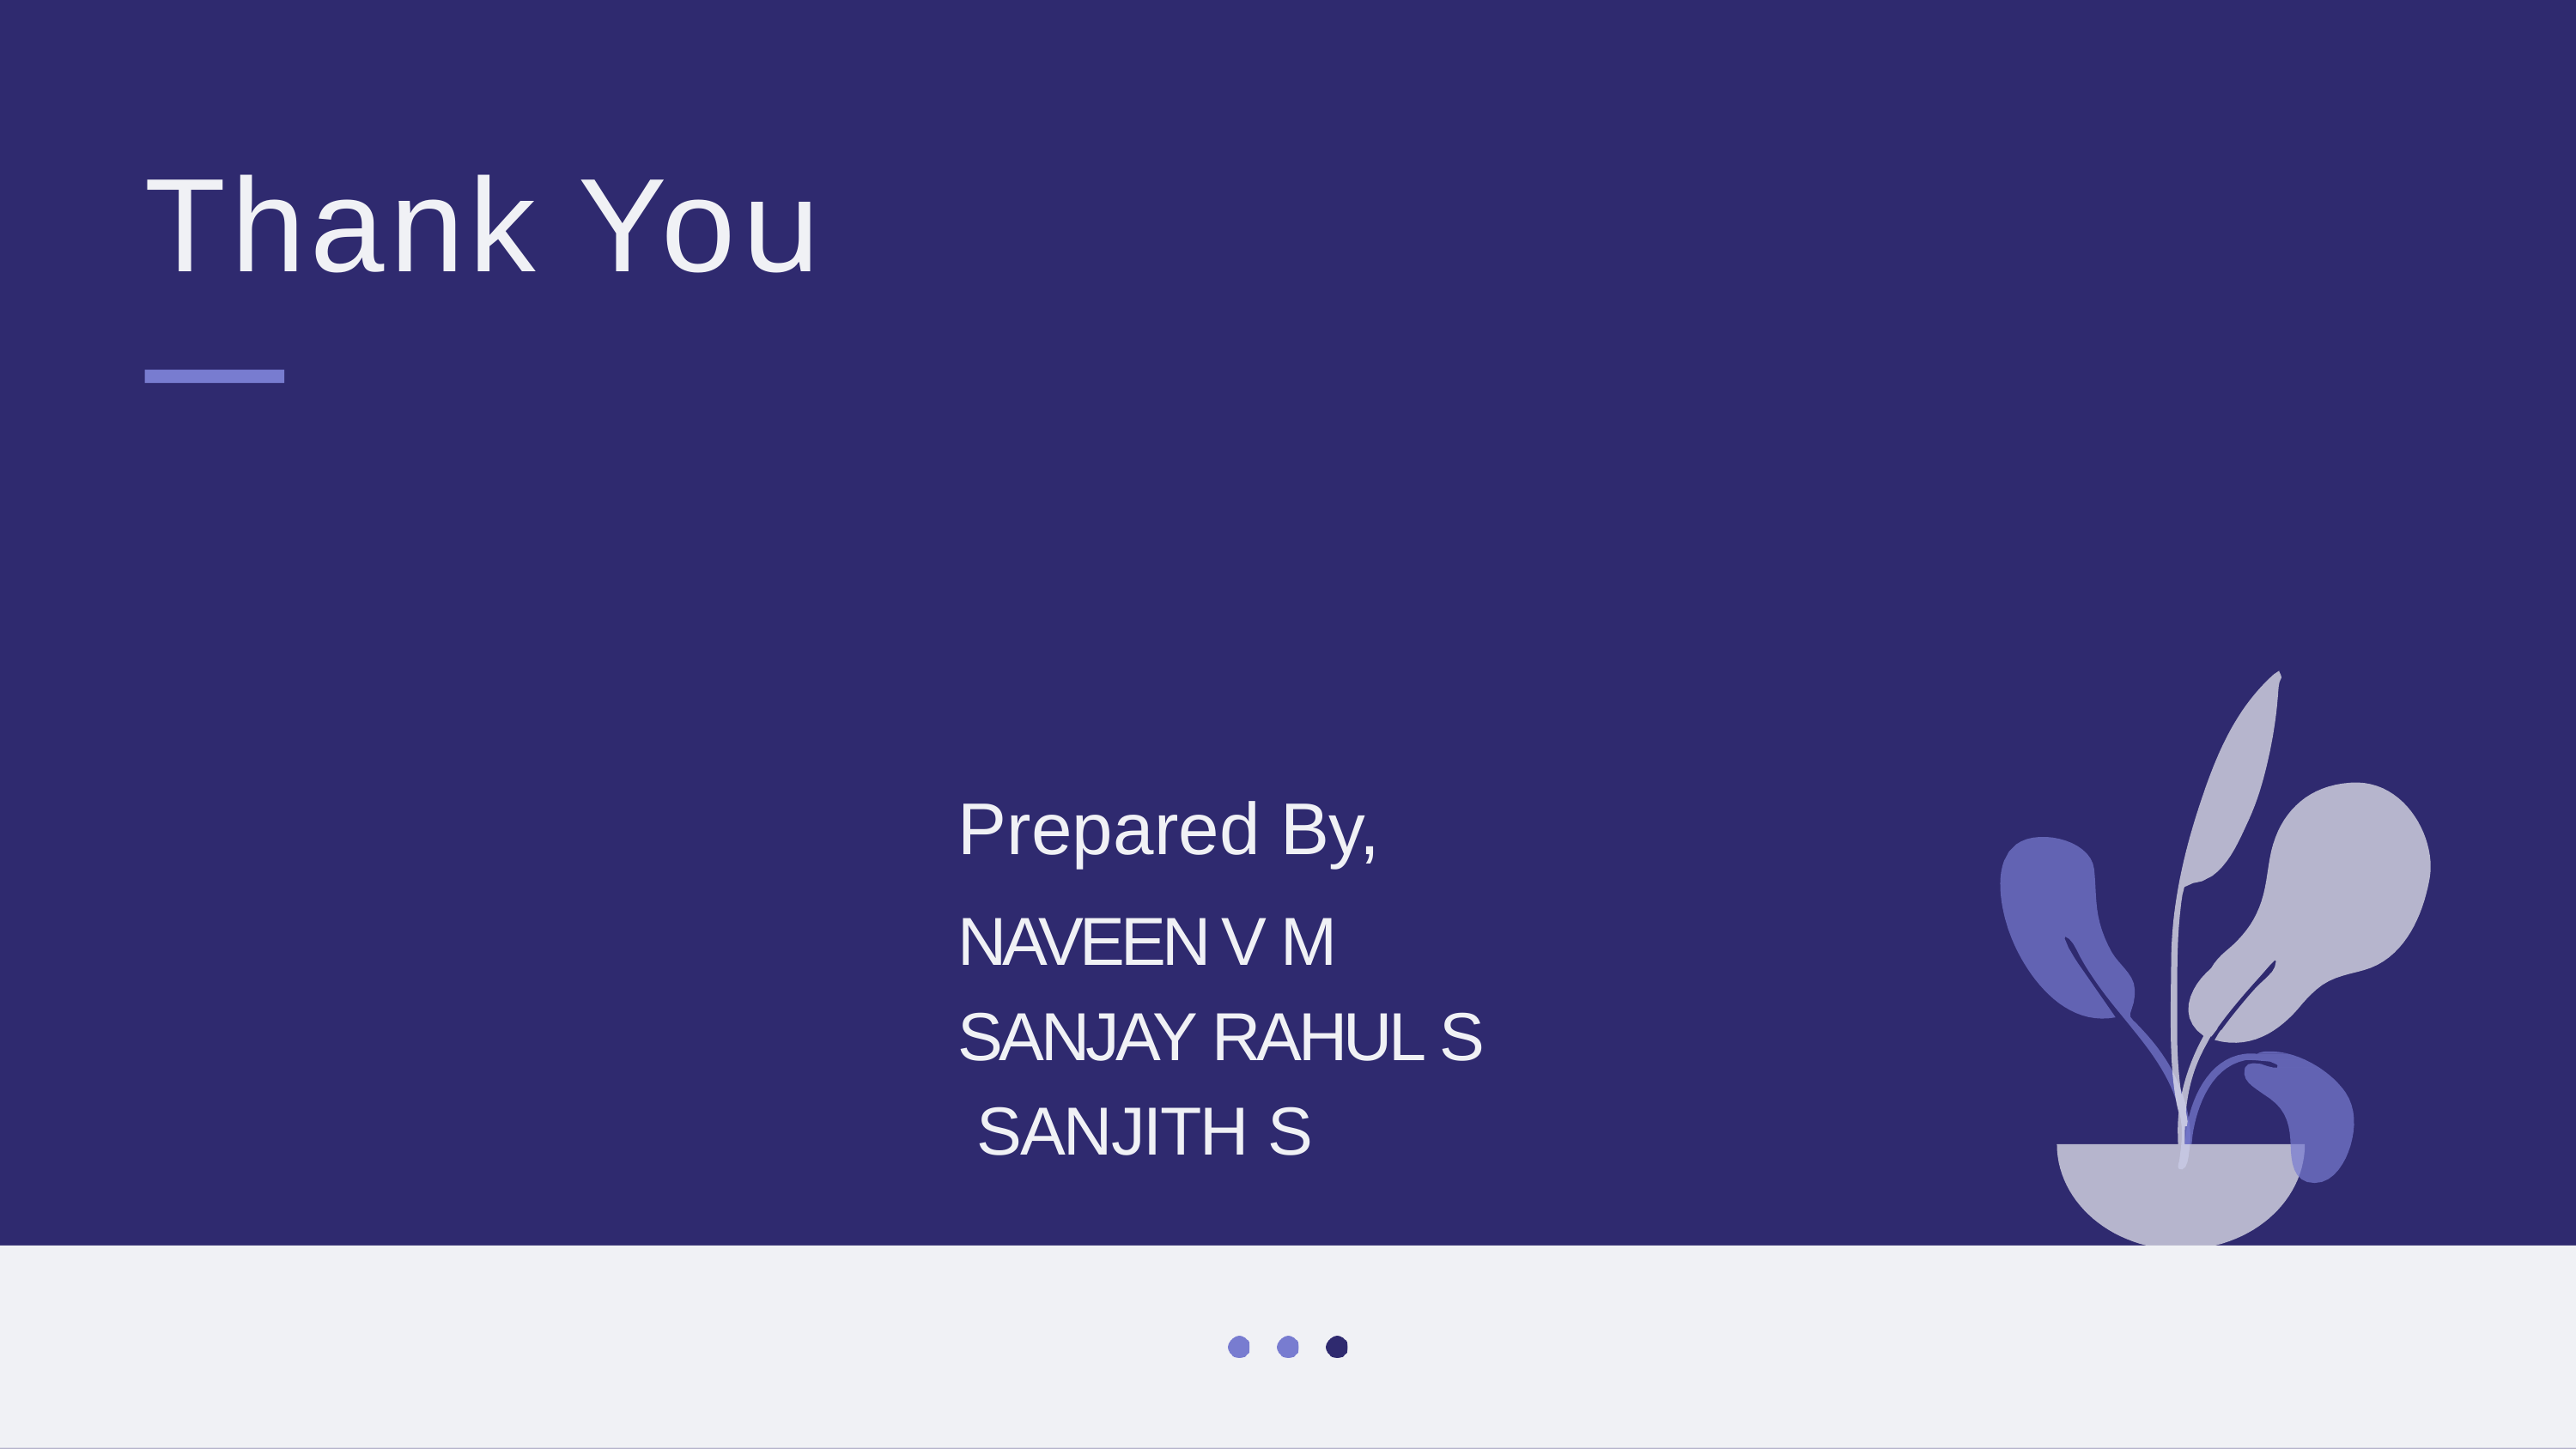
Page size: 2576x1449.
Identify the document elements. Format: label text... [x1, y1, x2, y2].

title Thank You [143, 136, 831, 381]
text_box Prepared By, NAVEEN V M SANJAY RAHUL S SANJITH S [956, 749, 1492, 1168]
text_box [0, 1245, 2576, 1448]
text_box [1228, 1336, 1250, 1358]
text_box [2000, 670, 2432, 1250]
text_box [1277, 1336, 1299, 1358]
text_box [1326, 1336, 1348, 1358]
text_box [0, 0, 2576, 1245]
